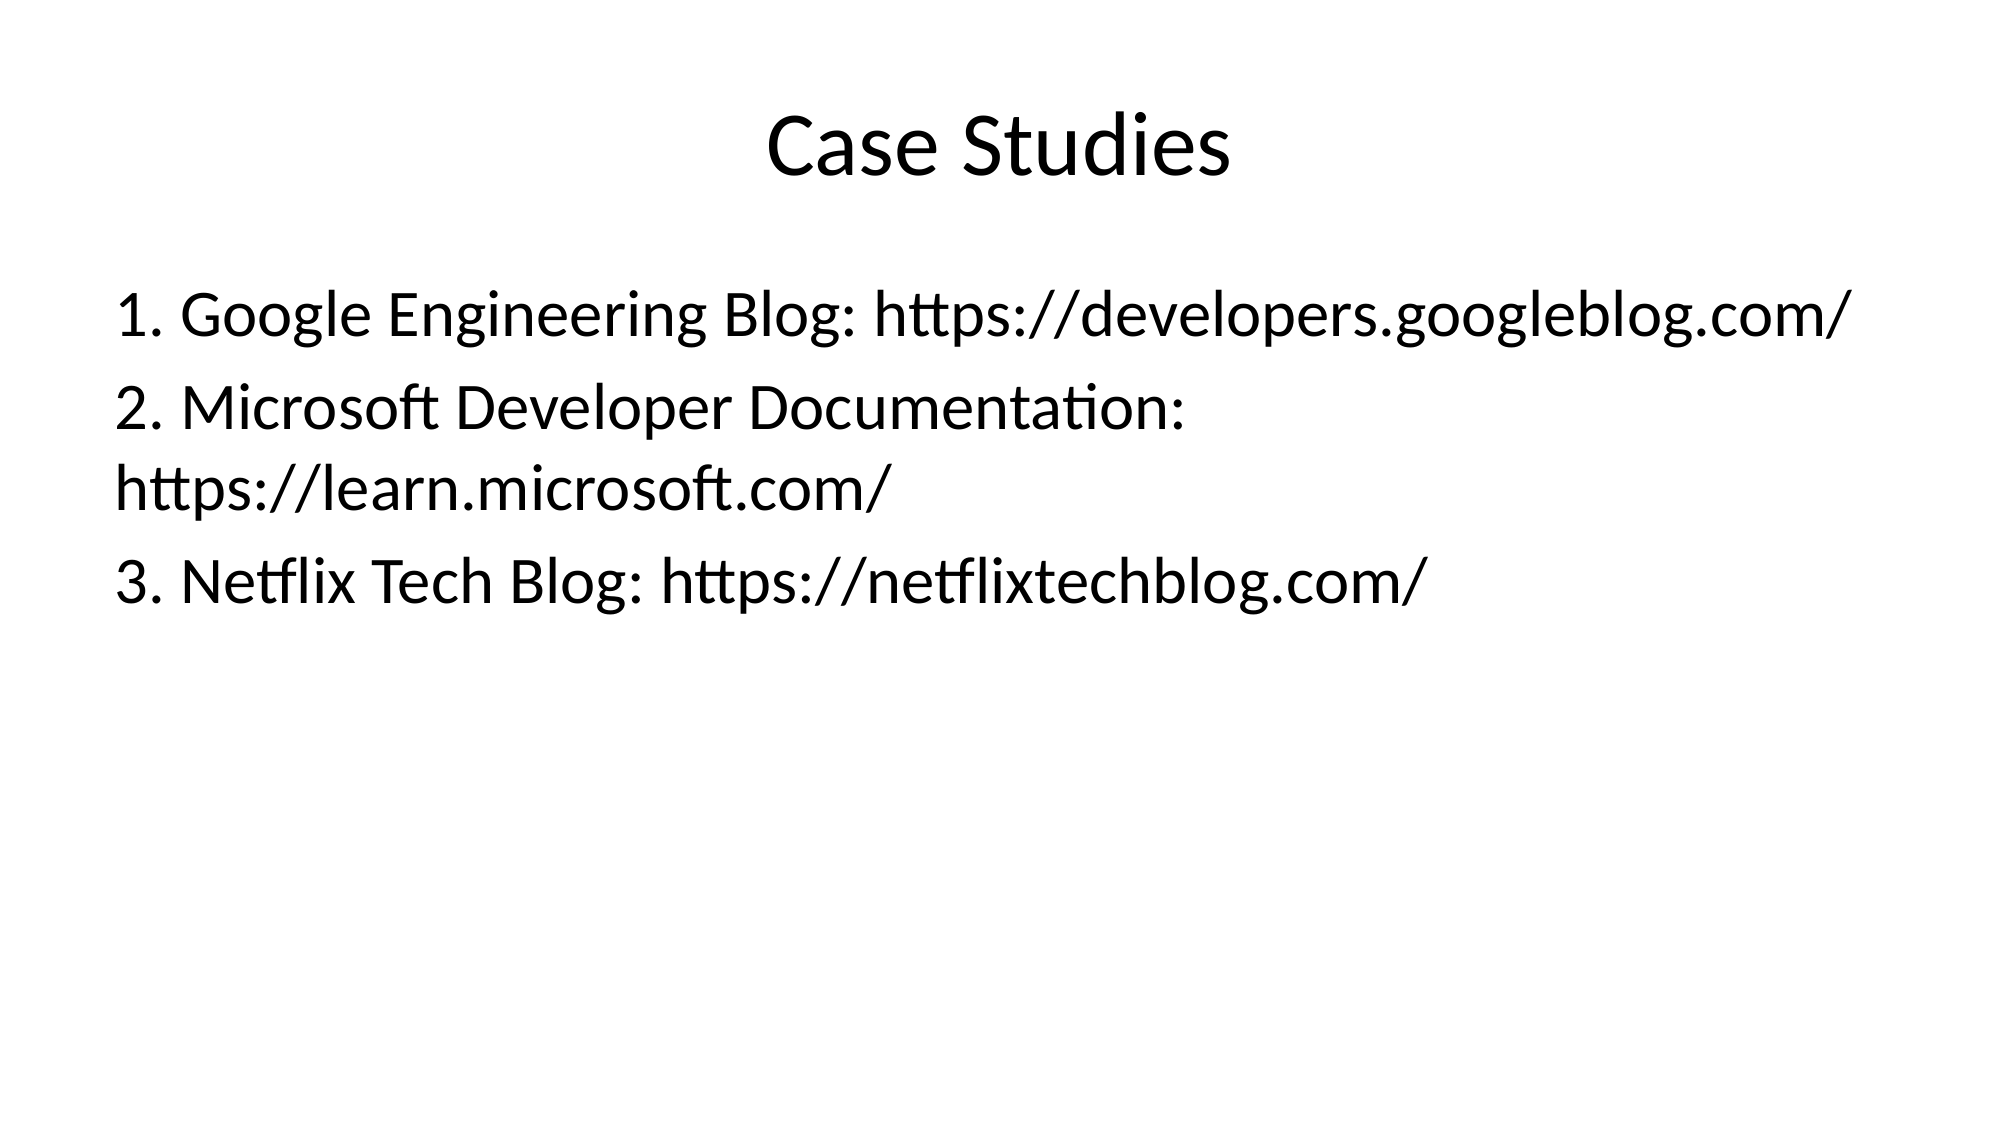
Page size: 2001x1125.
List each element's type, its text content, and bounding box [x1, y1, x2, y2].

list 1. Google Engineering Blog: https://developers.googleblog.com/ 2. Microsoft Developer Documentation: https://learn.microsoft.com/ 3. Netflix Tech Blog: https://netflixtechblog.com/ [99, 262, 1900, 1005]
title Case Studies [99, 45, 1900, 233]
